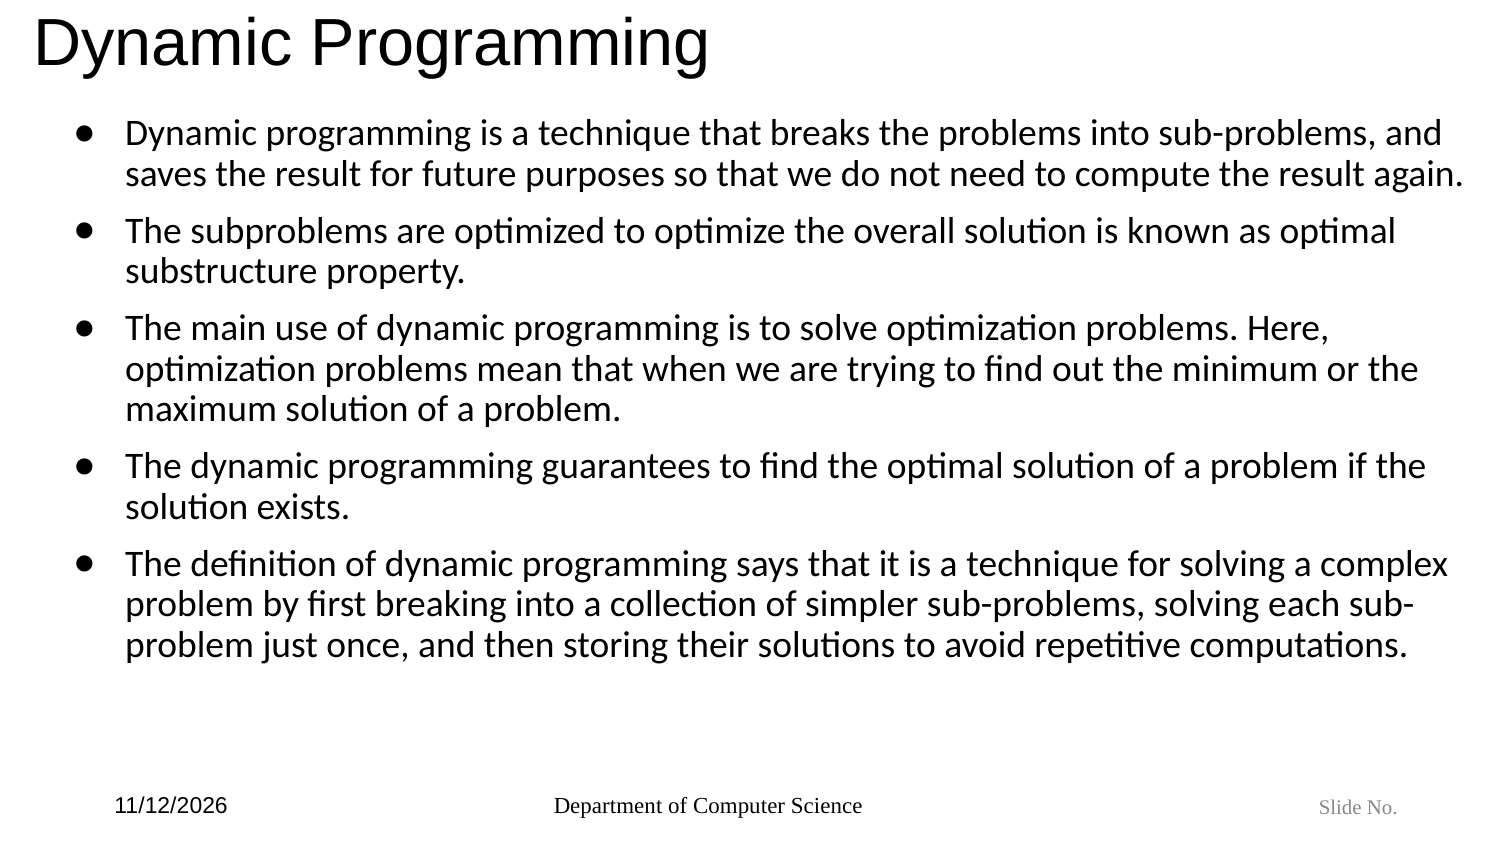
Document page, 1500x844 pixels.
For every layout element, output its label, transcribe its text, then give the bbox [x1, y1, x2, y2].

list Dynamic programming is a technique that breaks the problems into sub-problems, and saves the result for future purposes so that we do not need to compute the result again. The subproblems are optimized to optimize the overall solution is known as optimal substructure property. The main use of dynamic programming is to solve optimization problems. Here, optimization problems mean that when we are trying to find out the minimum or the maximum solution of a problem. The dynamic programming guarantees to find the optimal solution of a problem if the solution exists. The definition of dynamic programming says that it is a technique for solving a complex problem by first breaking into a collection of simpler sub-problems, solving each sub-problem just once, and then storing their solutions to avoid repetitive computations. [39, 107, 1500, 771]
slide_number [103, 782, 441, 827]
footer Department of Computer Science [455, 782, 962, 827]
text_box Slide No. [1307, 782, 1477, 827]
title Dynamic Programming [21, 0, 1450, 97]
